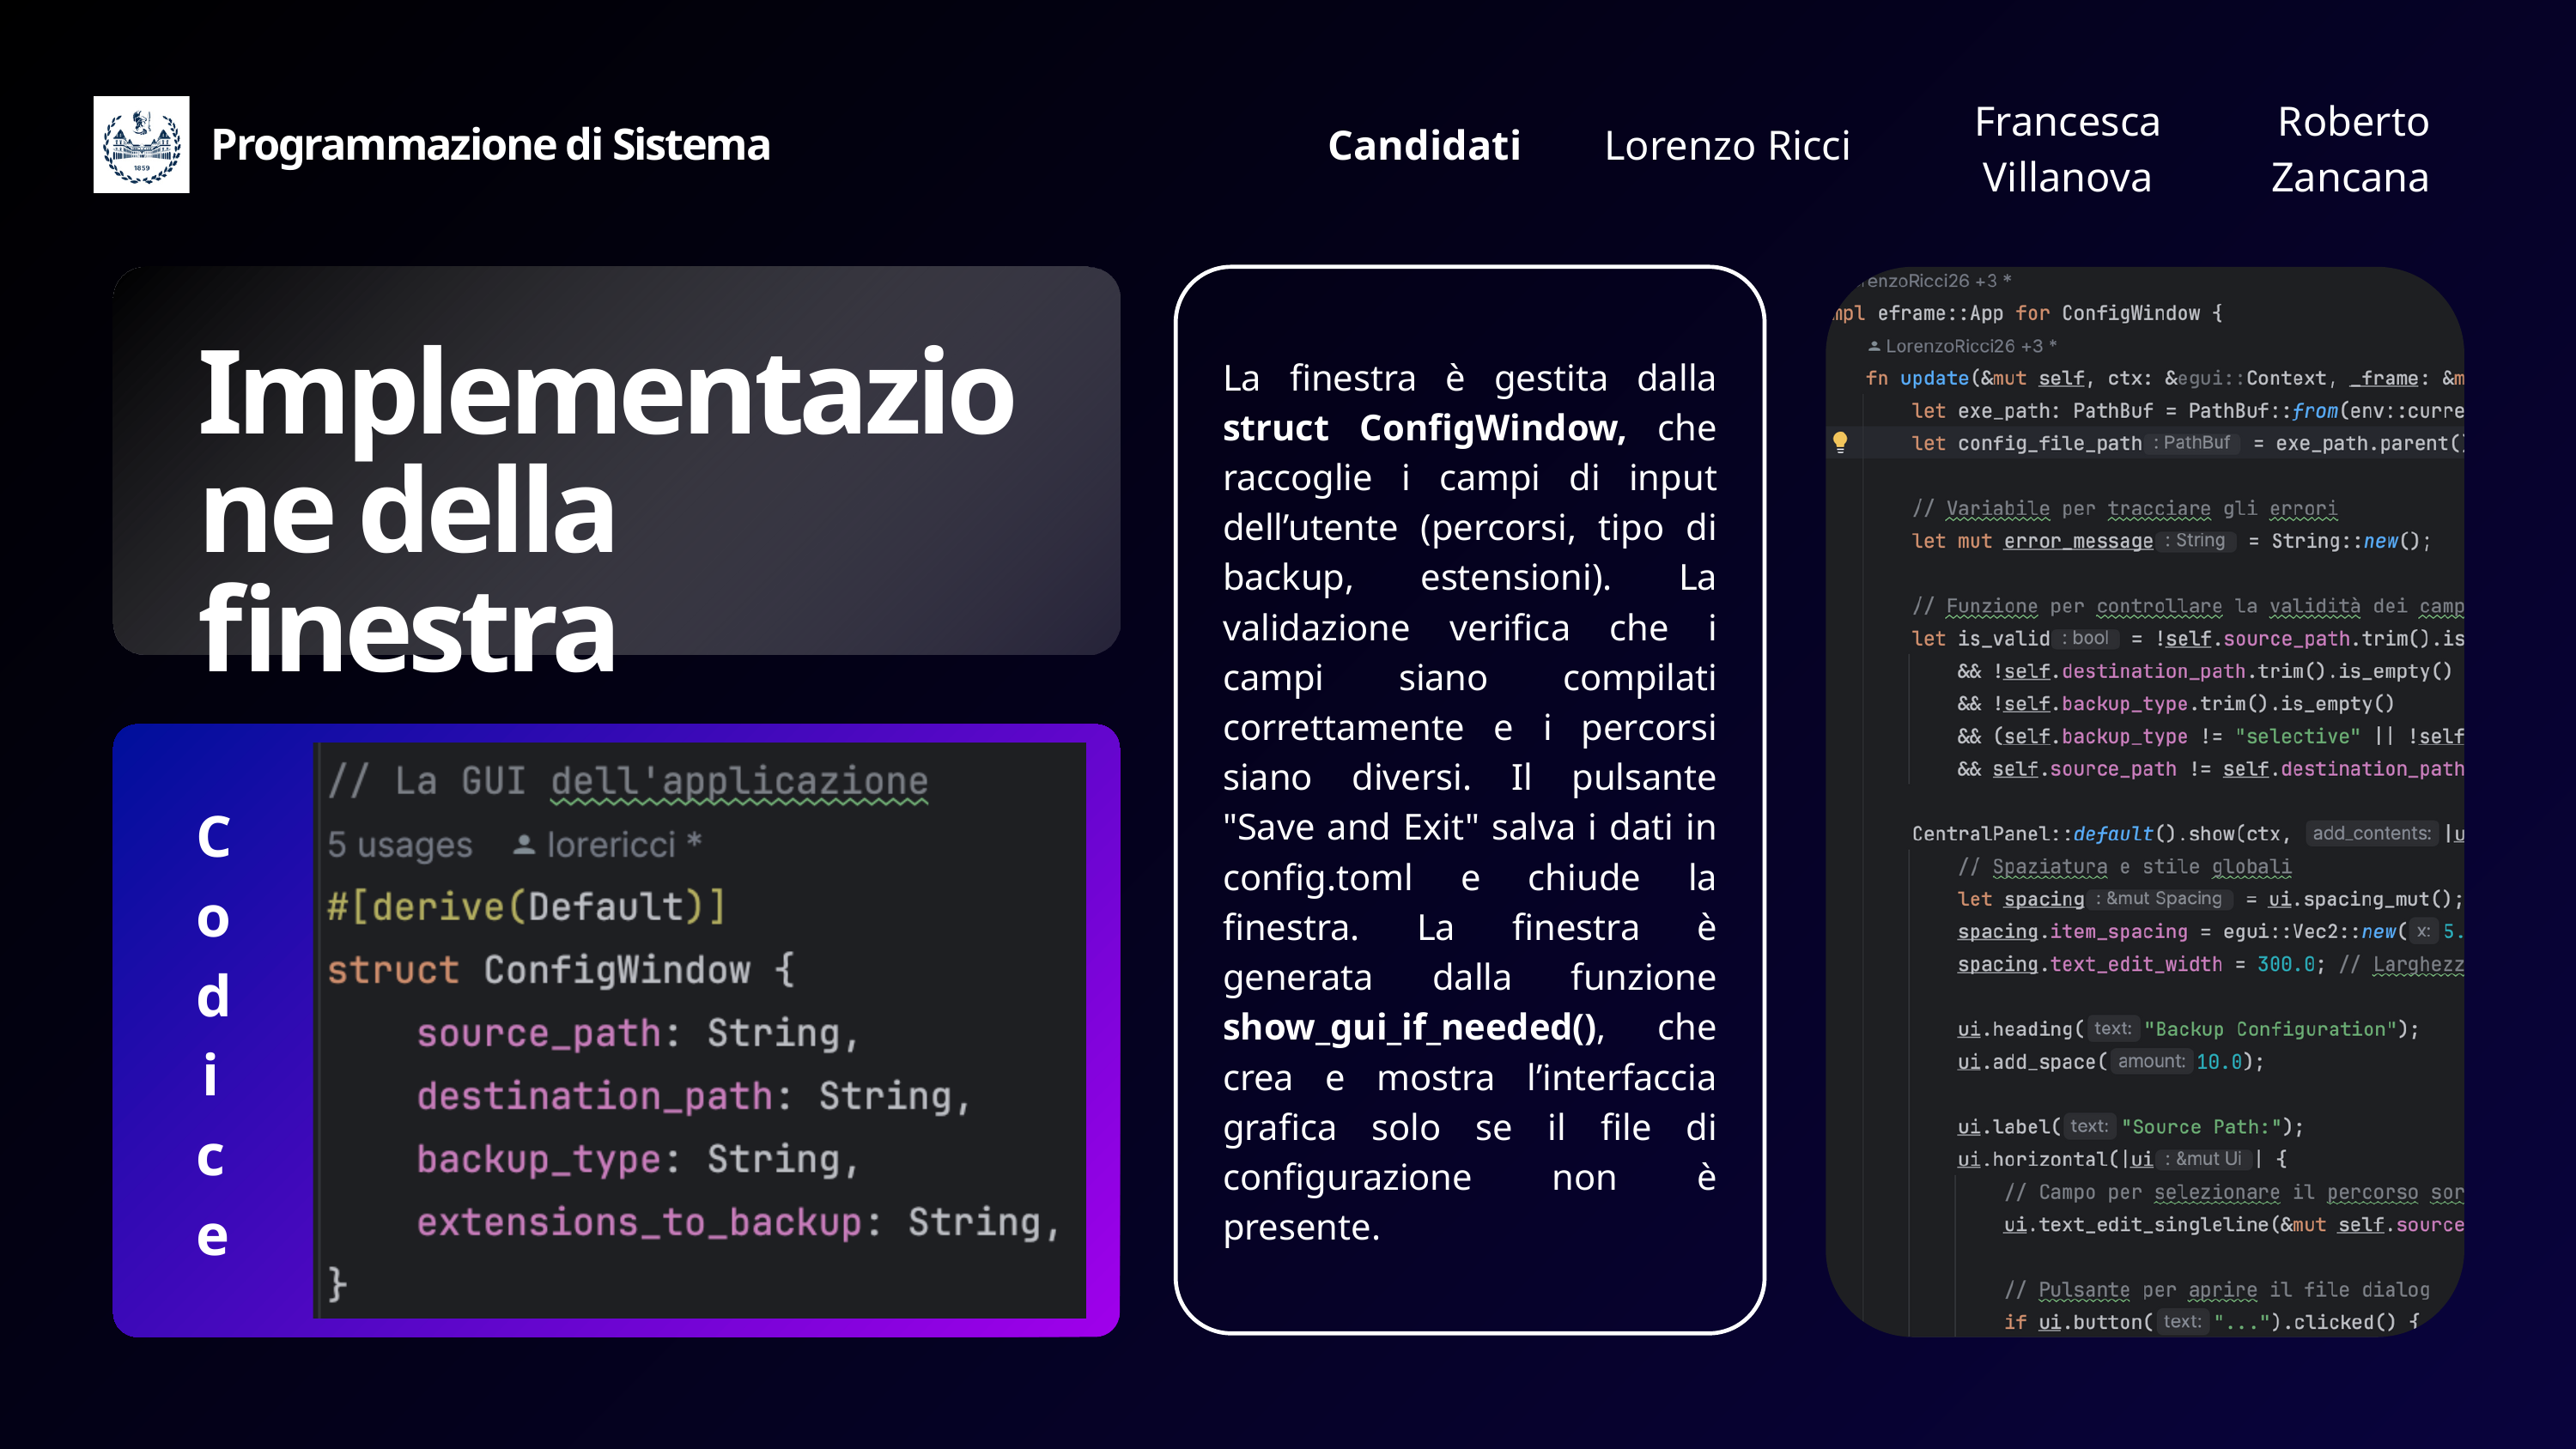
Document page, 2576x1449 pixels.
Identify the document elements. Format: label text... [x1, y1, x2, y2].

text_box Roberto Zancana [2117, 87, 2432, 201]
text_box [1175, 266, 1765, 1334]
text_box Candidati [1288, 112, 1522, 168]
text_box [112, 724, 1121, 1337]
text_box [1826, 266, 2465, 1337]
text_box Implementazione della finestra [197, 662, 1036, 695]
text_box [94, 96, 190, 193]
text_box Lorenzo Ricci [1593, 112, 1862, 168]
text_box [112, 266, 1121, 655]
text_box Programmazione di Sistema [210, 107, 789, 169]
text_box Francesca Villanova [1933, 87, 2117, 201]
